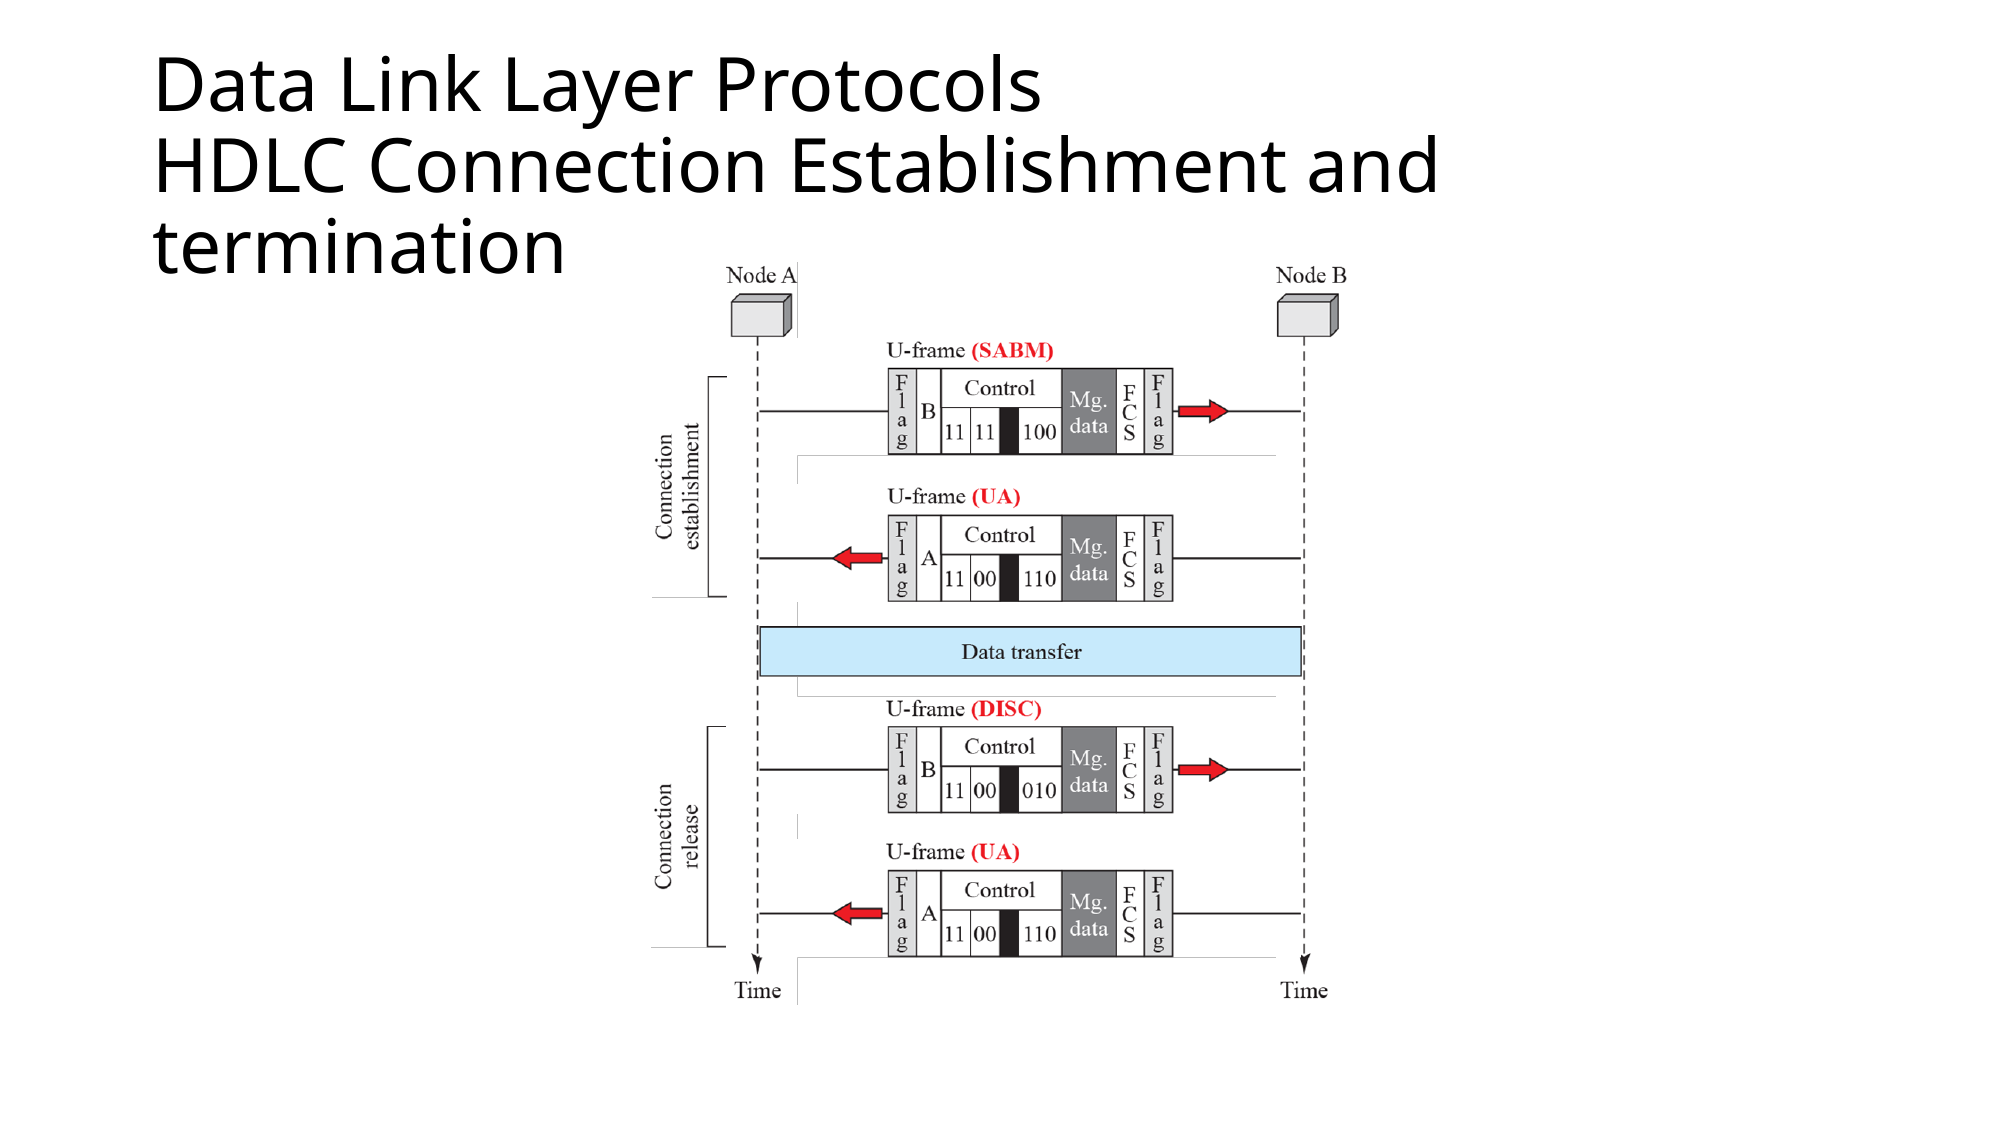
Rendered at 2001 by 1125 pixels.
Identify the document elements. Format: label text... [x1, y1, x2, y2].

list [651, 262, 1348, 1005]
title Data Link Layer Protocols HDLC Connection Establishment and termination [137, 59, 1863, 278]
